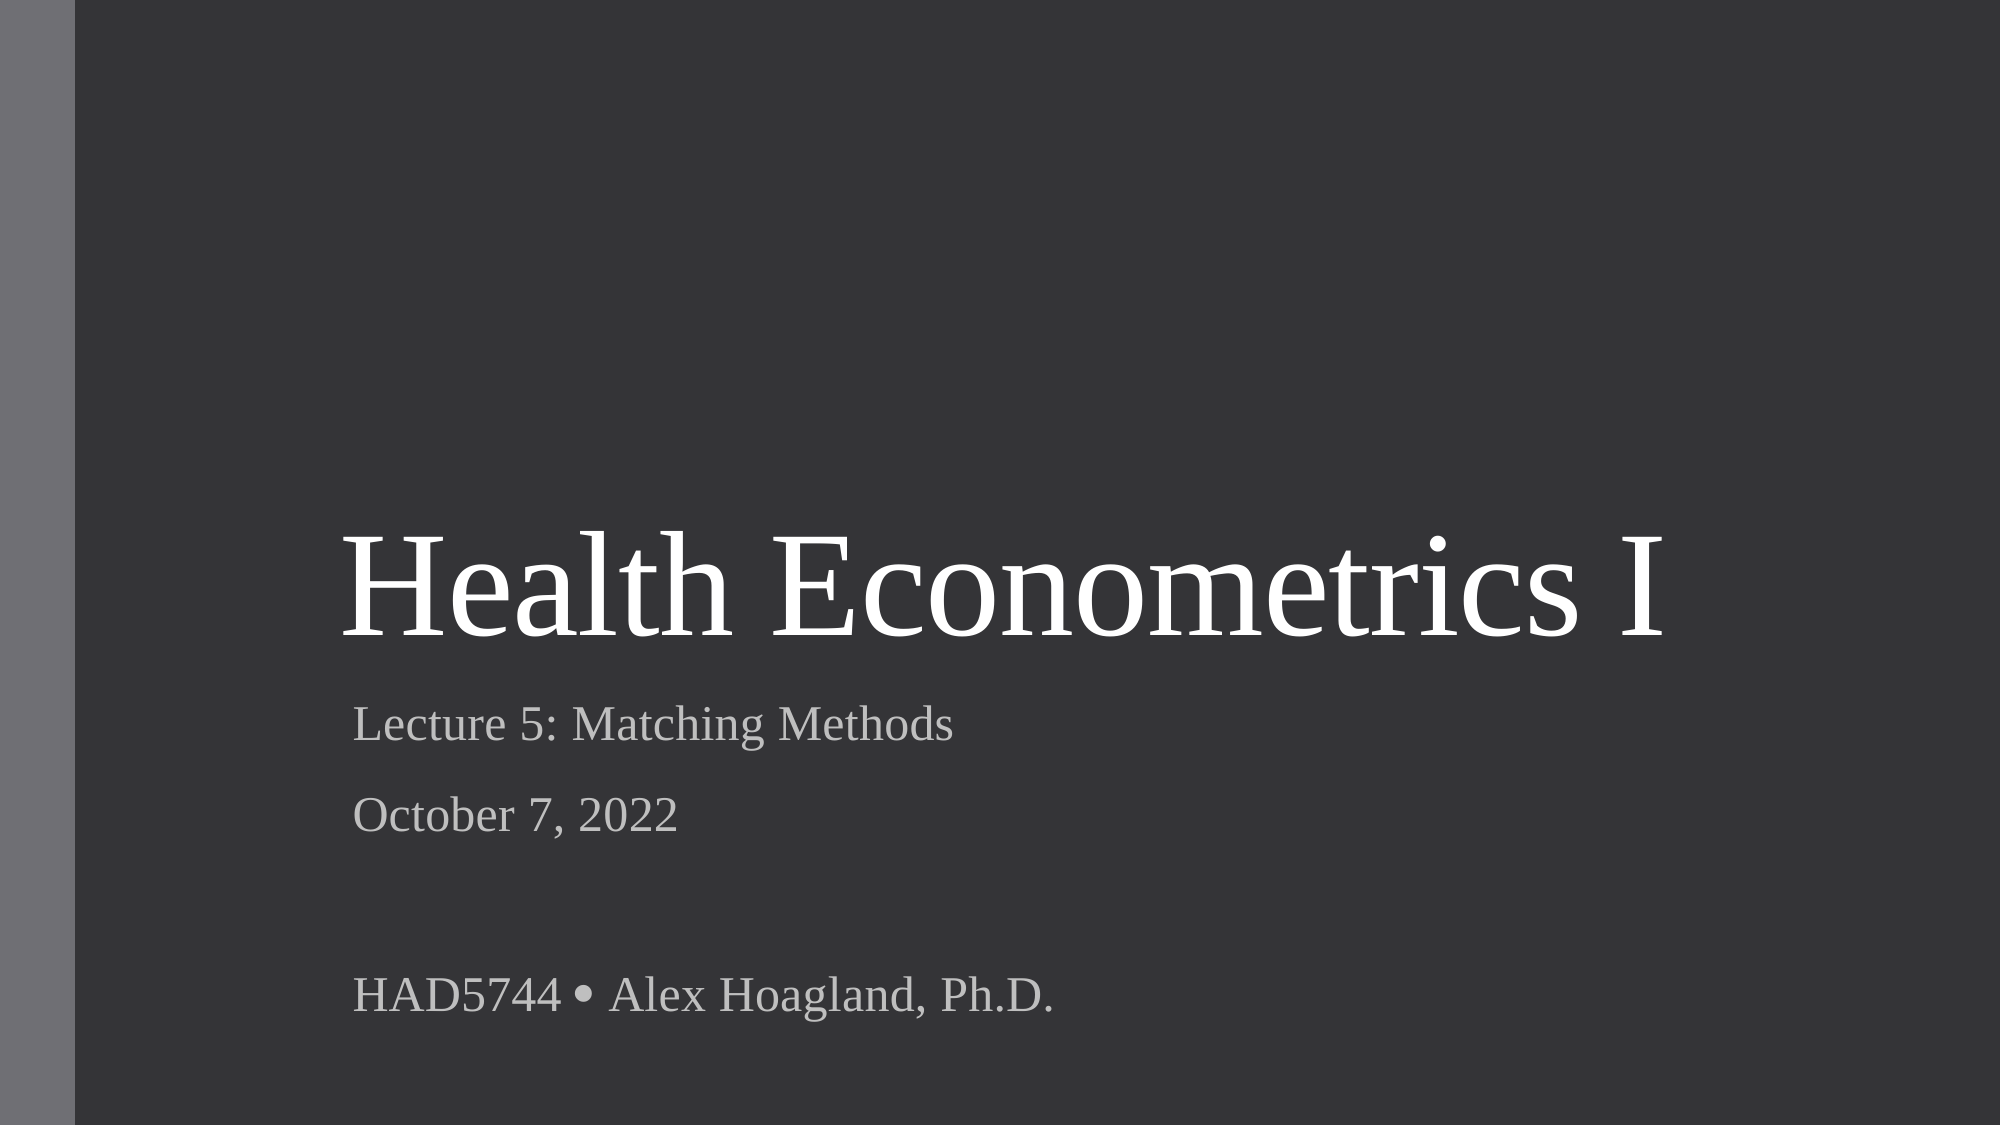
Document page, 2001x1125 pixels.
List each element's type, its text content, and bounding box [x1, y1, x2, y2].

title Health Econometrics I [324, 362, 1888, 674]
subtitle Lecture 5: Matching Methods October 7, 2022 HAD5744  Alex Hoagland, Ph.D. [337, 687, 1863, 1013]
